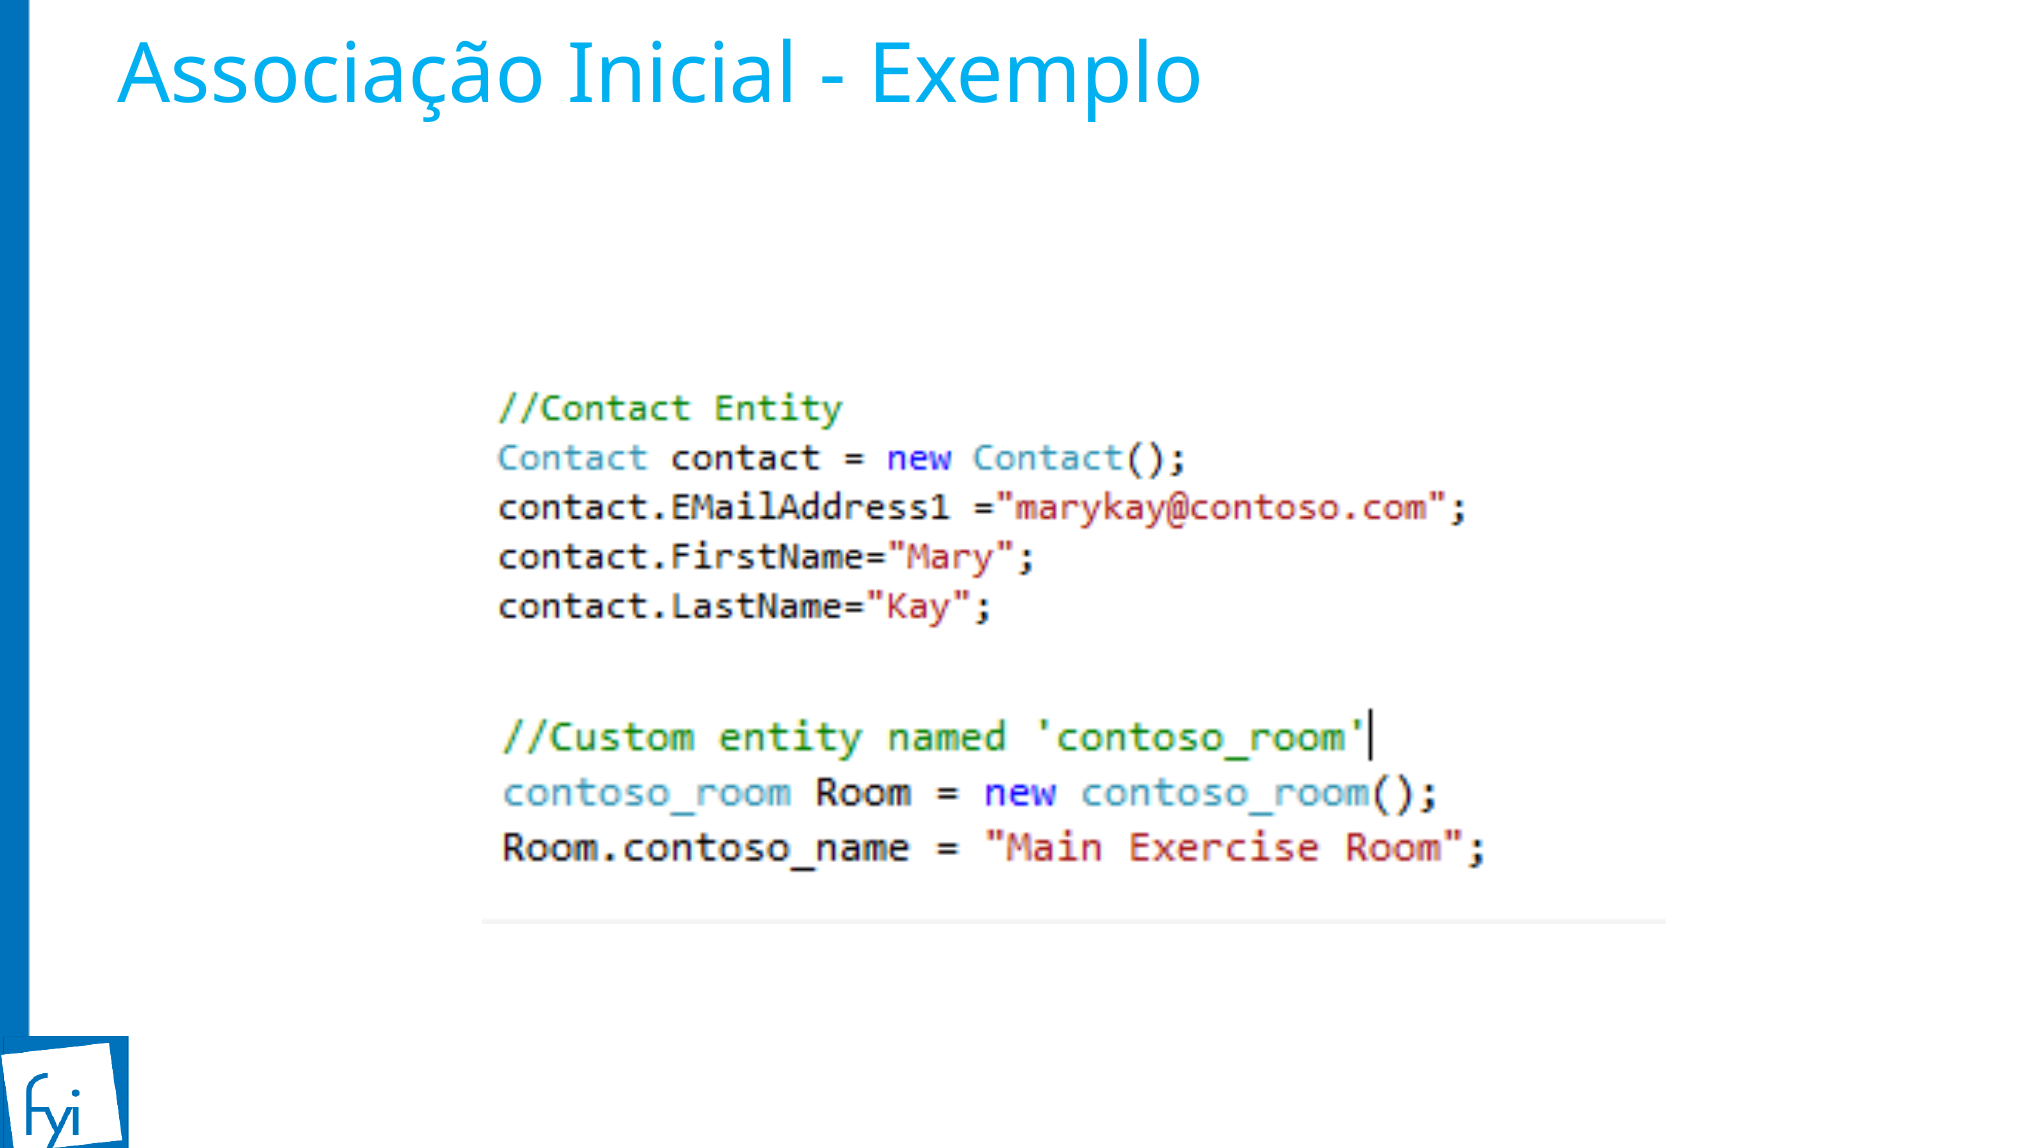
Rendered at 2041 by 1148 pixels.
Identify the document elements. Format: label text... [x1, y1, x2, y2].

picture [0, 0, 2041, 1148]
title Associação Inicial - Exemplo [101, 0, 1939, 138]
